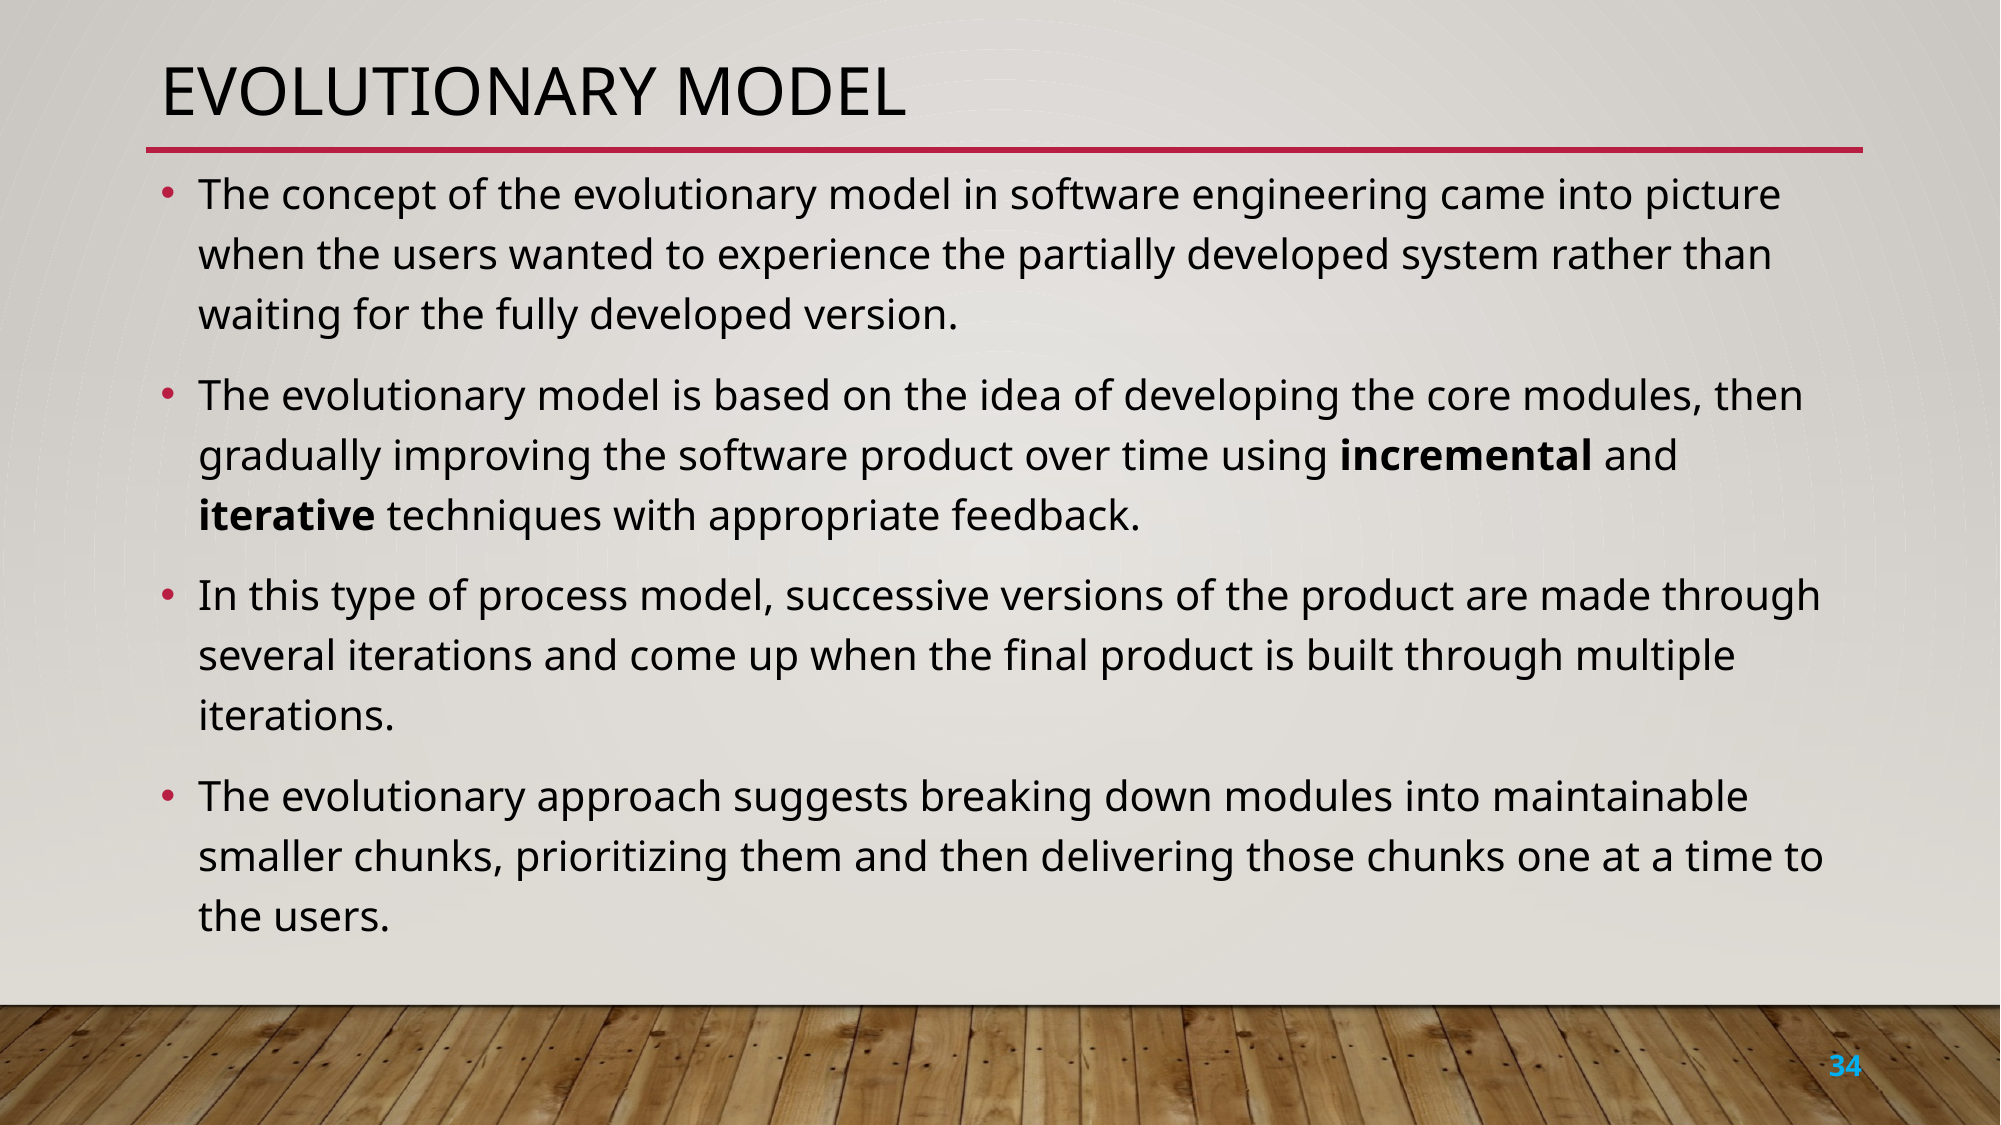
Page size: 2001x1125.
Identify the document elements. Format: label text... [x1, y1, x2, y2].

picture [0, 1005, 2000, 1125]
list The concept of the evolutionary model in software engineering came into picture when the users wanted to experience the partially developed system rather than waiting for the fully developed version. The evolutionary model is based on the idea of developing the core modules, then gradually improving the software product over time using incremental and iterative techniques with appropriate feedback. In this type of process model, successive versions of the product are made through several iterations and come up when the final product is built through multiple iterations. The evolutionary approach suggests breaking down modules into maintainable smaller chunks, prioritizing them and then delivering those chunks one at a time to the users. [145, 150, 1863, 983]
slide_number 34 [1766, 1039, 1878, 1094]
title Evolutionary Model [145, 50, 1863, 142]
